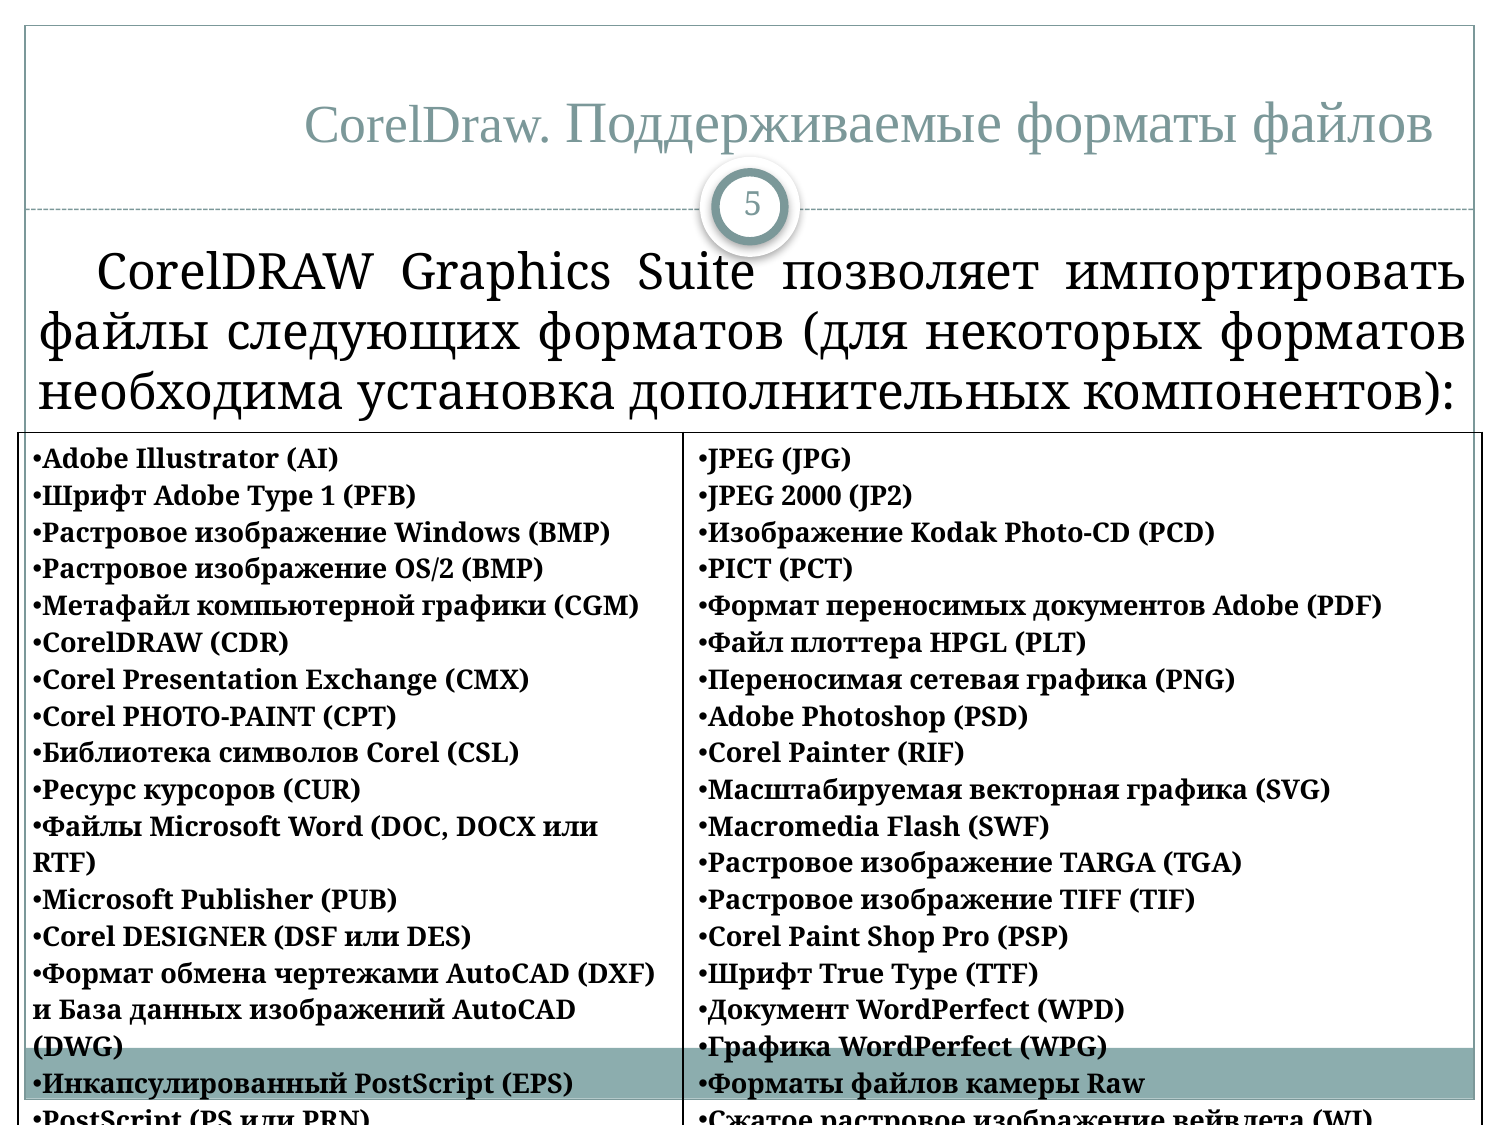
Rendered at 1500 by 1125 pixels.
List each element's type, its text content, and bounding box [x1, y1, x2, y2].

slide_number 5 [715, 168, 791, 241]
table_header Adobe Illustrator (AI) Шрифт Adobe Type 1 (PFB) Растровое изображение Windows (BMP) Растровое изображение OS/2 (BMP) Метафайл компьютерной графики (CGM) CorelDRAW (CDR) Corel Presentation Exchange (CMX) Corel PHOTO-PAINT (CPT) Библиотека символов Corel (CSL) Ресурс курсоров (CUR) Файлы Microsoft Word (DOC, DOCX или RTF) Microsoft Publisher (PUB) Corel DESIGNER (DSF или DES) Формат обмена чертежами AutoCAD (DXF) и База данных изображений AutoCAD (DWG) Инкапсулированный PostScript (EPS) PostScript (PS или PRN) GIF HTML [19, 433, 682, 1125]
table_header JPEG (JPG) JPEG 2000 (JP2) Изображение Kodak Photo-CD (PCD) PICT (PCT) Формат переносимых документов Adobe (PDF) Файл плоттера HPGL (PLT) Переносимая сетевая графика (PNG) Adobe Photoshop (PSD) Corel Painter (RIF) Масштабируемая векторная графика (SVG) Macromedia Flash (SWF) Растровое изображение TARGA (TGA) Растровое изображение TIFF (TIF) Corel Paint Shop Pro (PSP) Шрифт True Type (TTF) Документ WordPerfect (WPD) Графика WordPerfect (WPG) Форматы файлов камеры Raw Сжатое растровое изображение вейвлета (WI) Формат Метафайл Windows (WMF) [684, 433, 1481, 1125]
list CorelDRAW Graphics Suite позволяет импортировать файлы следующих форматов (для некоторых форматов необходима установка дополнительных компонентов): [23, 231, 1483, 432]
title CorelDraw. Поддерживаемые форматы файлов [49, 37, 1450, 162]
